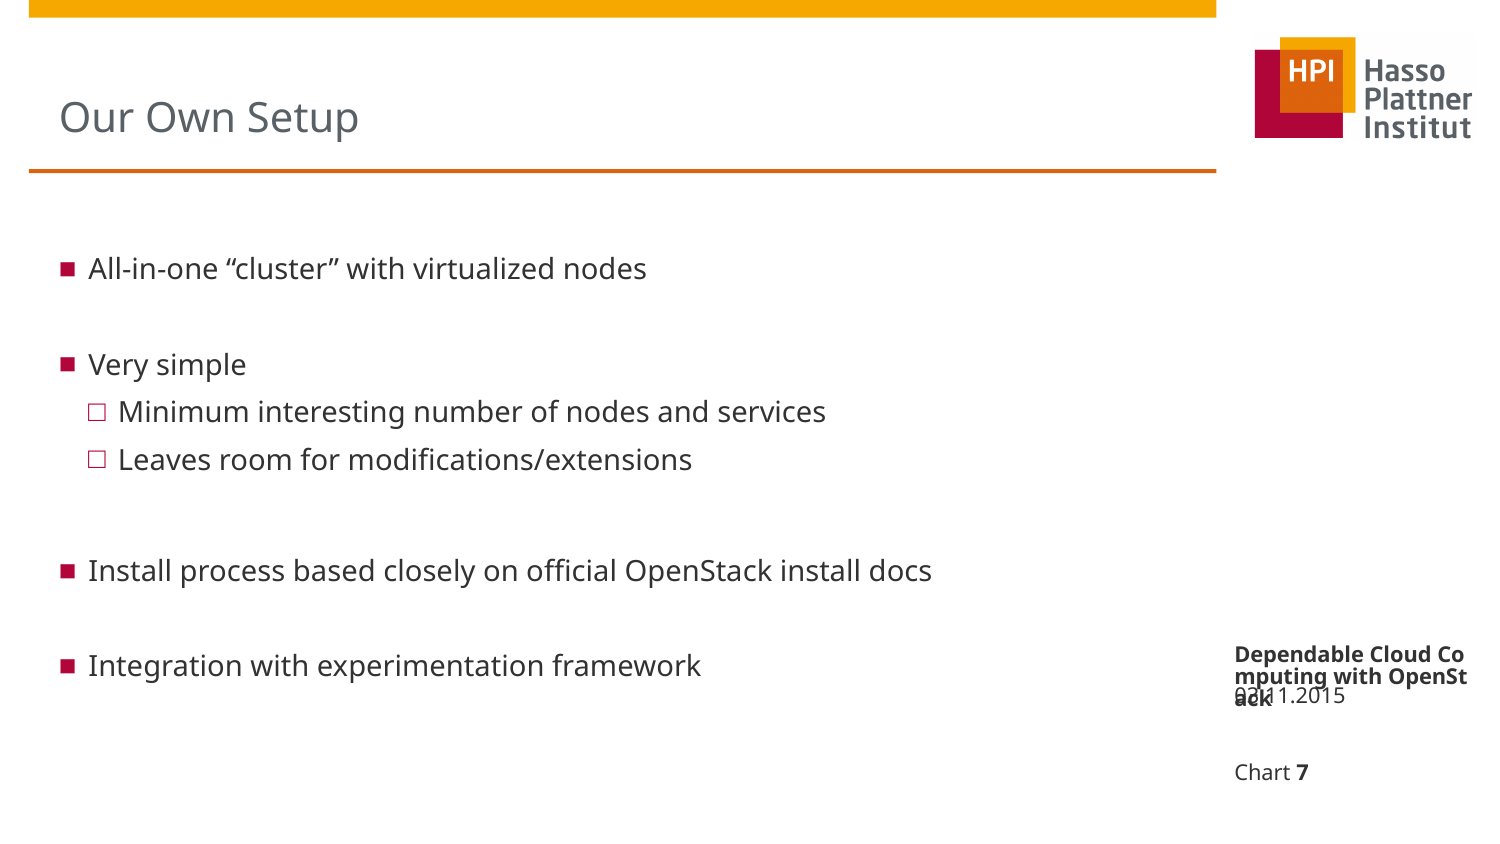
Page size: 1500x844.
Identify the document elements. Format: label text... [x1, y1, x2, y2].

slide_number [1216, 681, 1471, 758]
list All-in-one “cluster” with virtualized nodes Very simple Minimum interesting number of nodes and services Leaves room for modifications/extensions Install process based closely on official OpenStack install docs Integration with experimentation framework [58, 203, 1187, 788]
title Our Own Setup [58, 17, 1187, 170]
slide_number Chart 7 [1216, 758, 1471, 788]
footer Dependable Cloud Computing with OpenStack [1216, 584, 1471, 670]
picture [1252, 33, 1477, 142]
